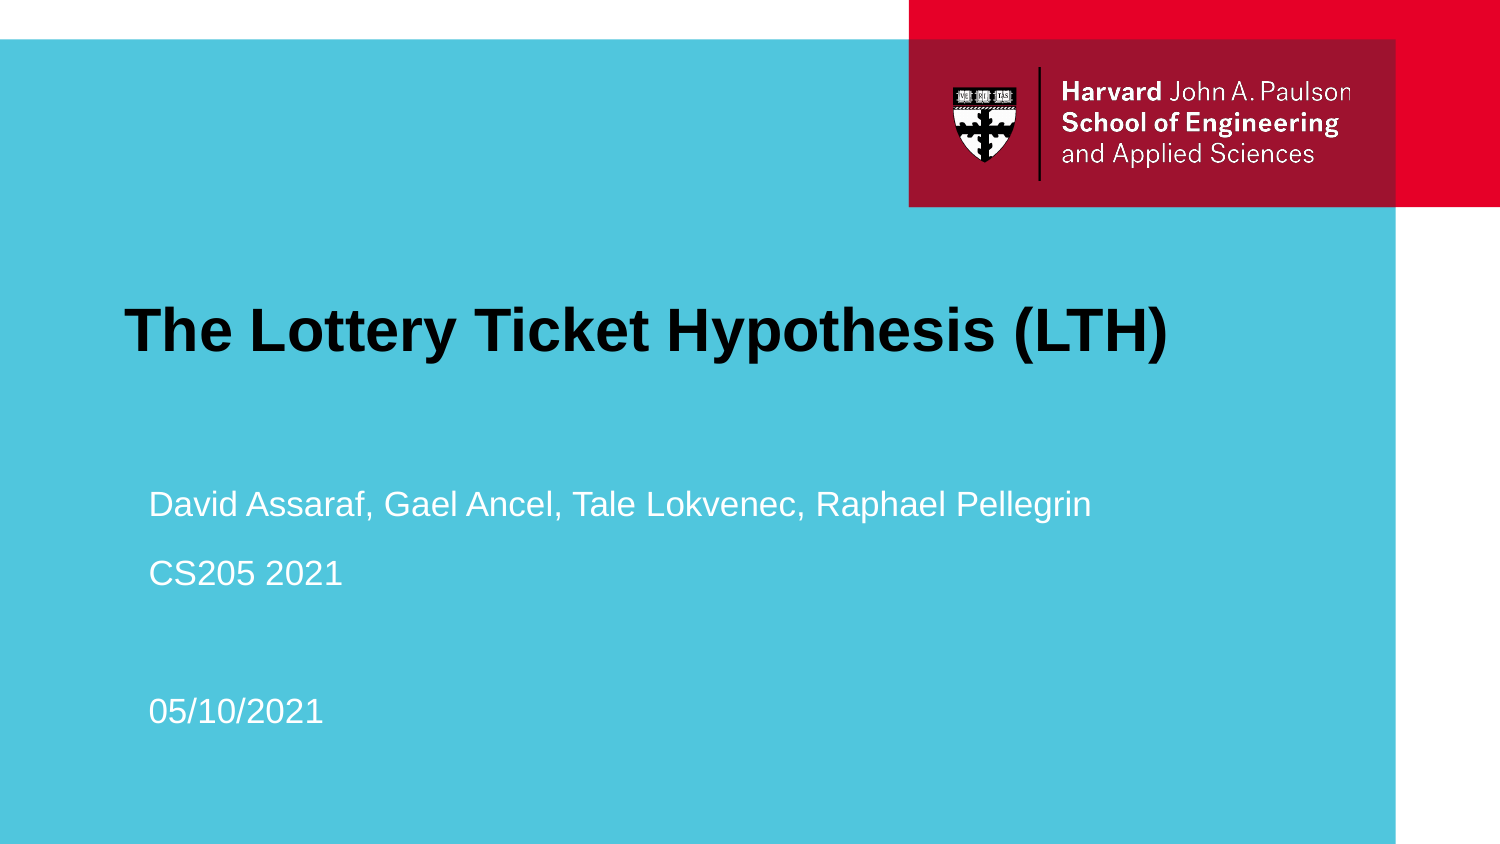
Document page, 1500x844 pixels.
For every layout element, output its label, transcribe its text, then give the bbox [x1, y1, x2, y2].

picture [951, 67, 1350, 181]
list David Assaraf, Gael Ancel, Tale Lokvenec, Raphael Pellegrin CS205 2021 05/10/2021 [133, 471, 1226, 657]
list The Lottery Ticket Hypothesis (LTH) [109, 271, 1201, 422]
